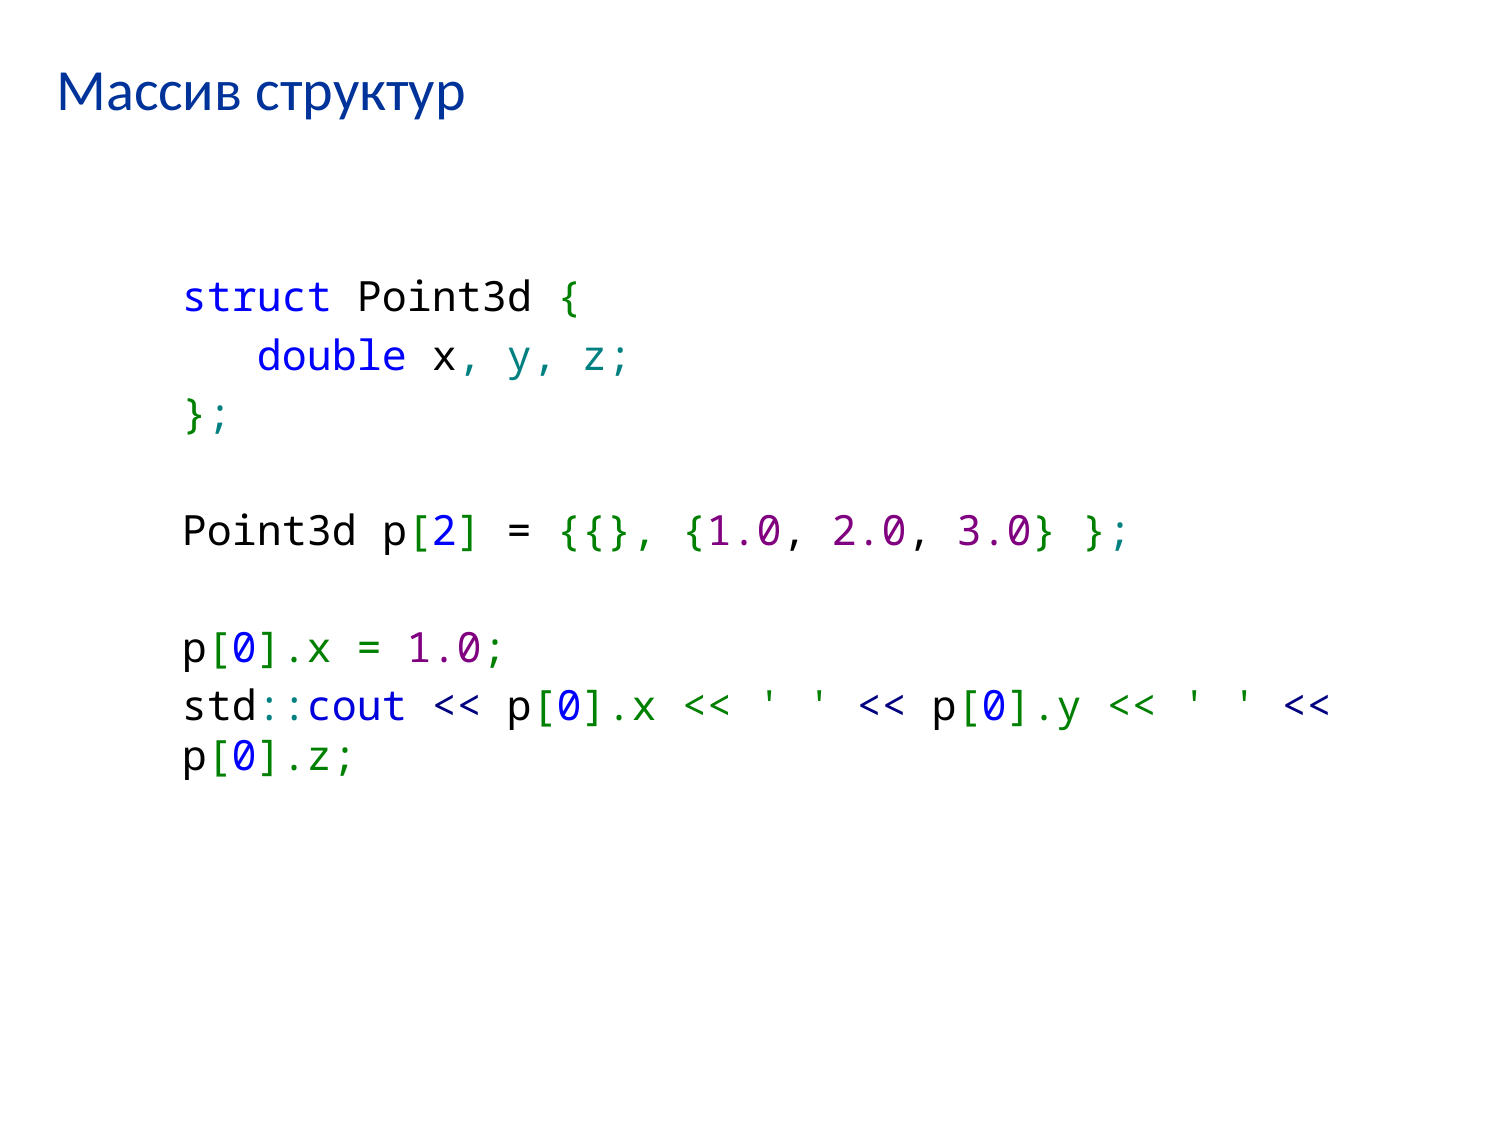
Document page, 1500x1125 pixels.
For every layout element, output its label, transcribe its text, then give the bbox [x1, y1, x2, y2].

title Массив структур [41, 45, 1459, 185]
list struct Point3d { double x, y, z; }; Point3d p[2] = {{}, {1.0, 2.0, 3.0} }; p[0].x = 1.0; std::cout << p[0].x << ' ' << p[0].y << ' ' << p[0].z; [166, 262, 1500, 1005]
